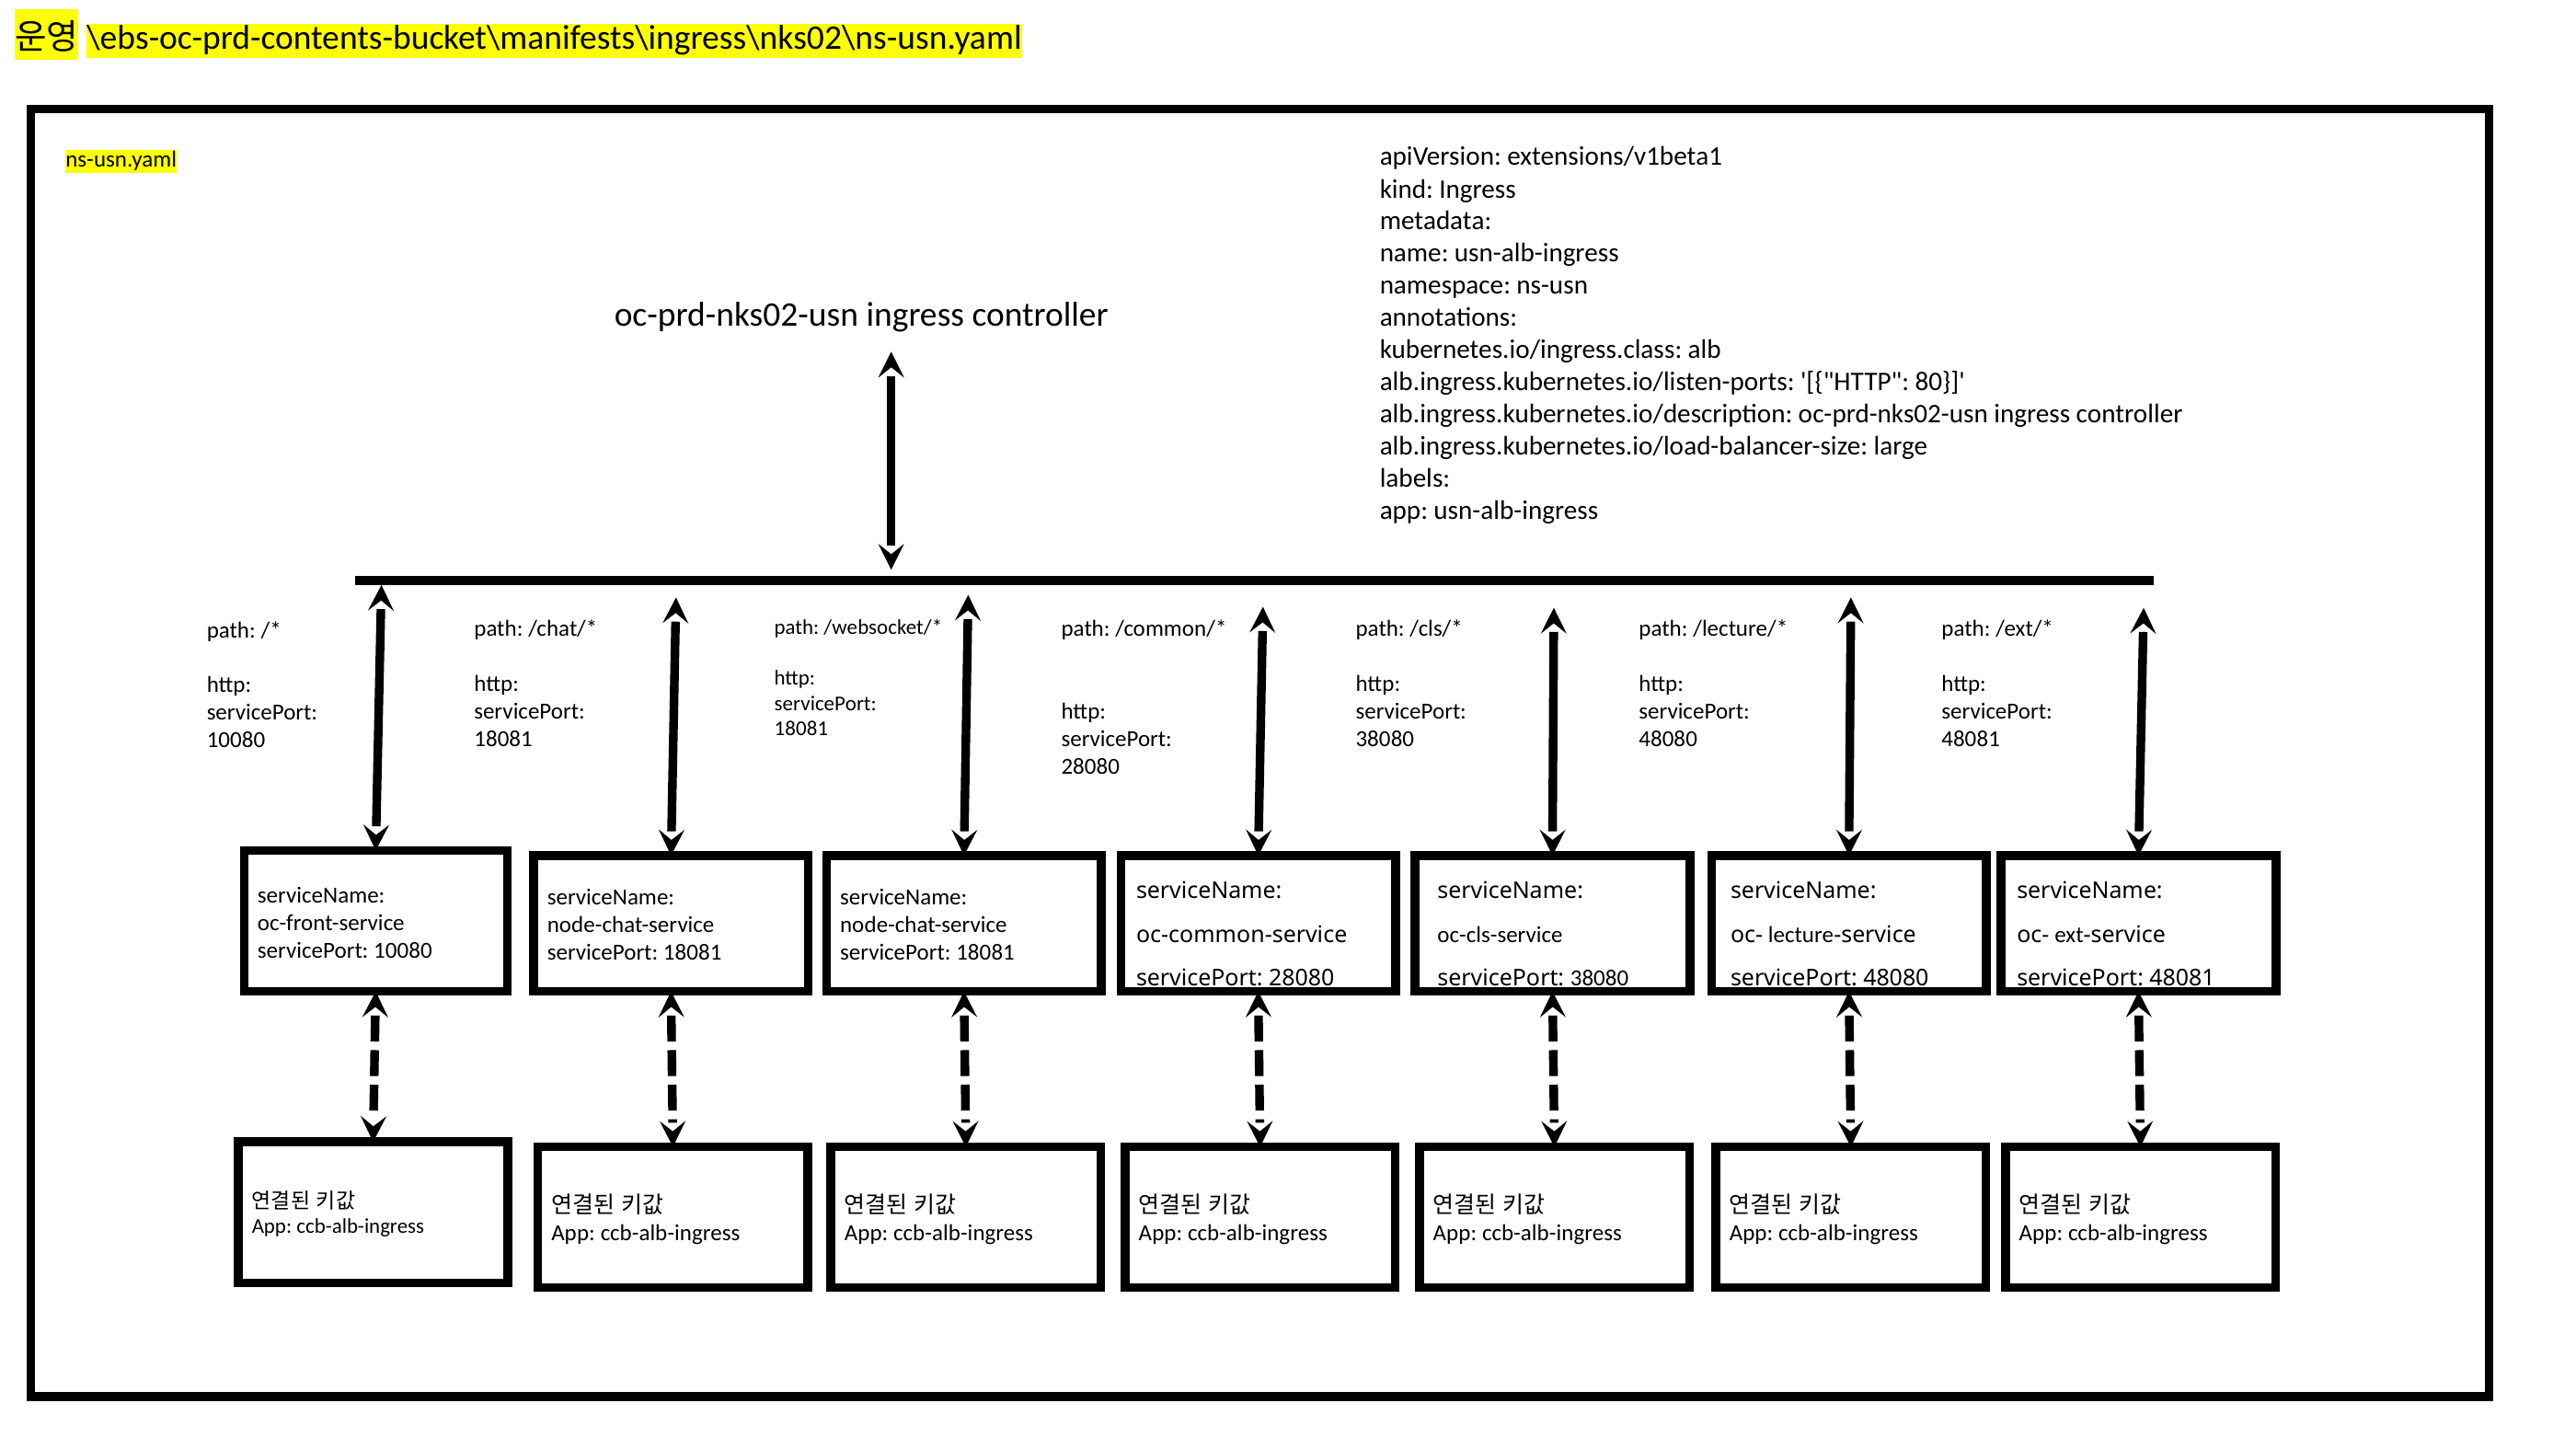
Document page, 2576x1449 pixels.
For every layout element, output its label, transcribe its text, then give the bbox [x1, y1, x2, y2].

text_box [29, 108, 2490, 1397]
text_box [963, 594, 969, 856]
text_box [373, 991, 376, 1143]
text_box [2271, 855, 2277, 993]
text_box [1391, 855, 1397, 993]
text_box [1710, 855, 1717, 993]
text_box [2138, 607, 2145, 856]
text_box [1414, 855, 1423, 993]
text_box 운영\ebs-oc-prd-contents-bucket\manifests\ingress\nks02\ns-usn.yaml [1, 7, 1944, 63]
text_box path: /websocket/* http: servicePort: 18081 [760, 606, 963, 747]
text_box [671, 597, 676, 856]
text_box 연결된 키값 App: ccb-alb-ingress [830, 1146, 1102, 1289]
text_box 연결된 키값 App: ccb-alb-ingress [1419, 1146, 1690, 1289]
text_box 연결된 키값 App: ccb-alb-ingress [1715, 1146, 1987, 1289]
text_box 연결된 키값 App: ccb-alb-ingress [2005, 1146, 2276, 1289]
text_box path: /websocket/* http: servicePort: 18081 [969, 606, 977, 747]
text_box path: /common/* http: servicePort: 28080 [1047, 606, 1258, 786]
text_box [1258, 606, 1263, 856]
text_box serviceName: oc- lecture-service servicePort: 48080 [1717, 851, 1985, 998]
text_box path: /ext/* http: servicePort: 48081 [1927, 606, 2089, 758]
text_box serviceName: oc-cls-service servicePort: 38080 [1423, 851, 1692, 998]
text_box serviceName: node-chat-service servicePort: 18081 [825, 855, 1102, 993]
text_box path: /cls/* http: servicePort: 38080 [1341, 606, 1503, 758]
text_box serviceName: oc-common-service servicePort: 28080 [1122, 851, 1391, 998]
text_box serviceName: oc- ext-service servicePort: 48081 [2003, 851, 2271, 998]
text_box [375, 584, 382, 851]
text_box path: /lecture/* http: servicePort: 48080 [1625, 606, 1823, 758]
text_box 연결된 키값 App: ccb-alb-ingress [1124, 1146, 1396, 1289]
